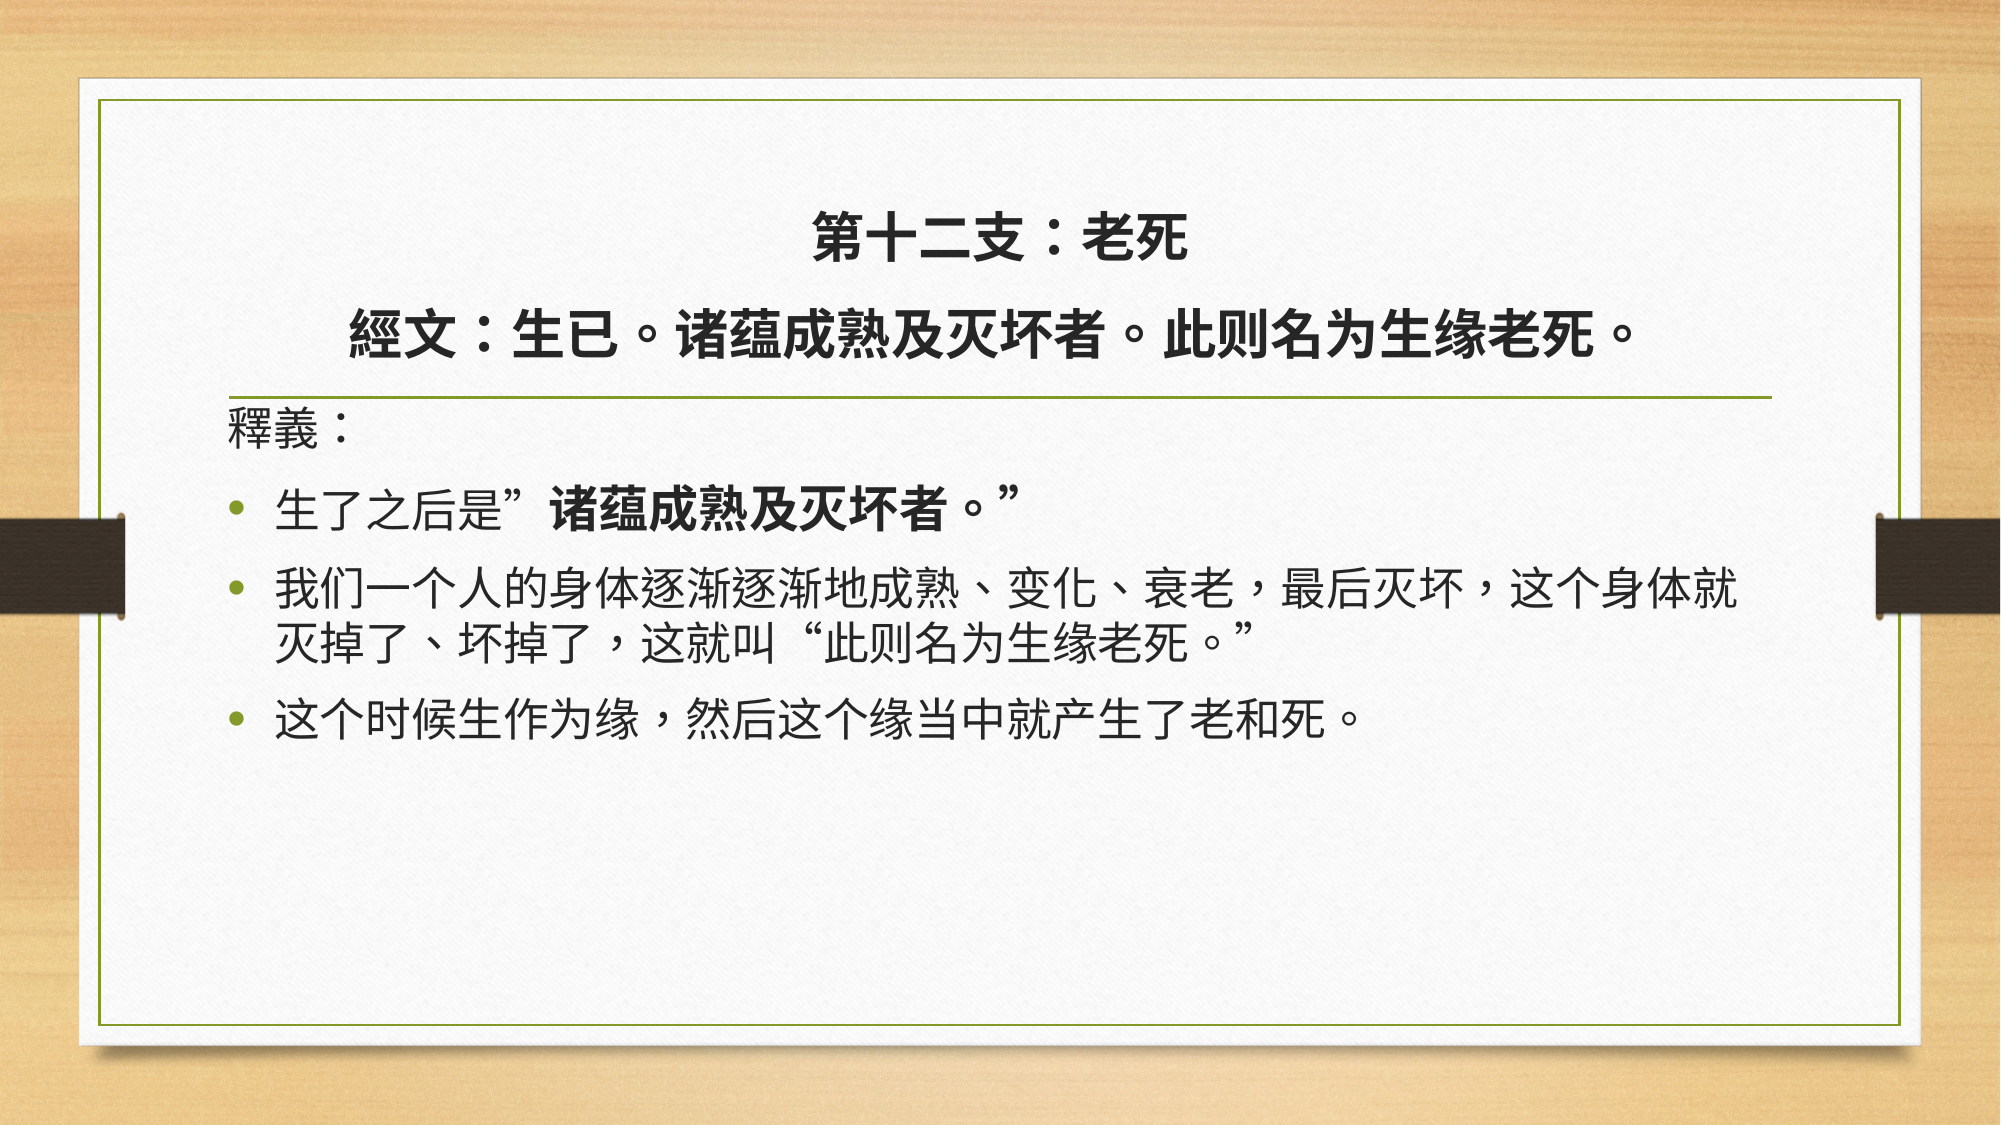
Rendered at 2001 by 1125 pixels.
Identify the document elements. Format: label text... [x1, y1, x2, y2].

picture [0, 0, 2001, 1125]
list 釋義： 生了之后是”诸蕴成熟及灭坏者。” 我们一个人的身体逐渐逐渐地成熟、变化、衰老，最后灭坏，这个身体就灭掉了、坏掉了，这就叫“此则名为生缘老死。” 这个时候生作为缘，然后这个缘当中就产生了老和死。 [212, 392, 1788, 1050]
title 第十二支：老死 經文：生已。诸蕴成熟及灭坏者。此则名为生缘老死。 [212, 161, 1788, 375]
